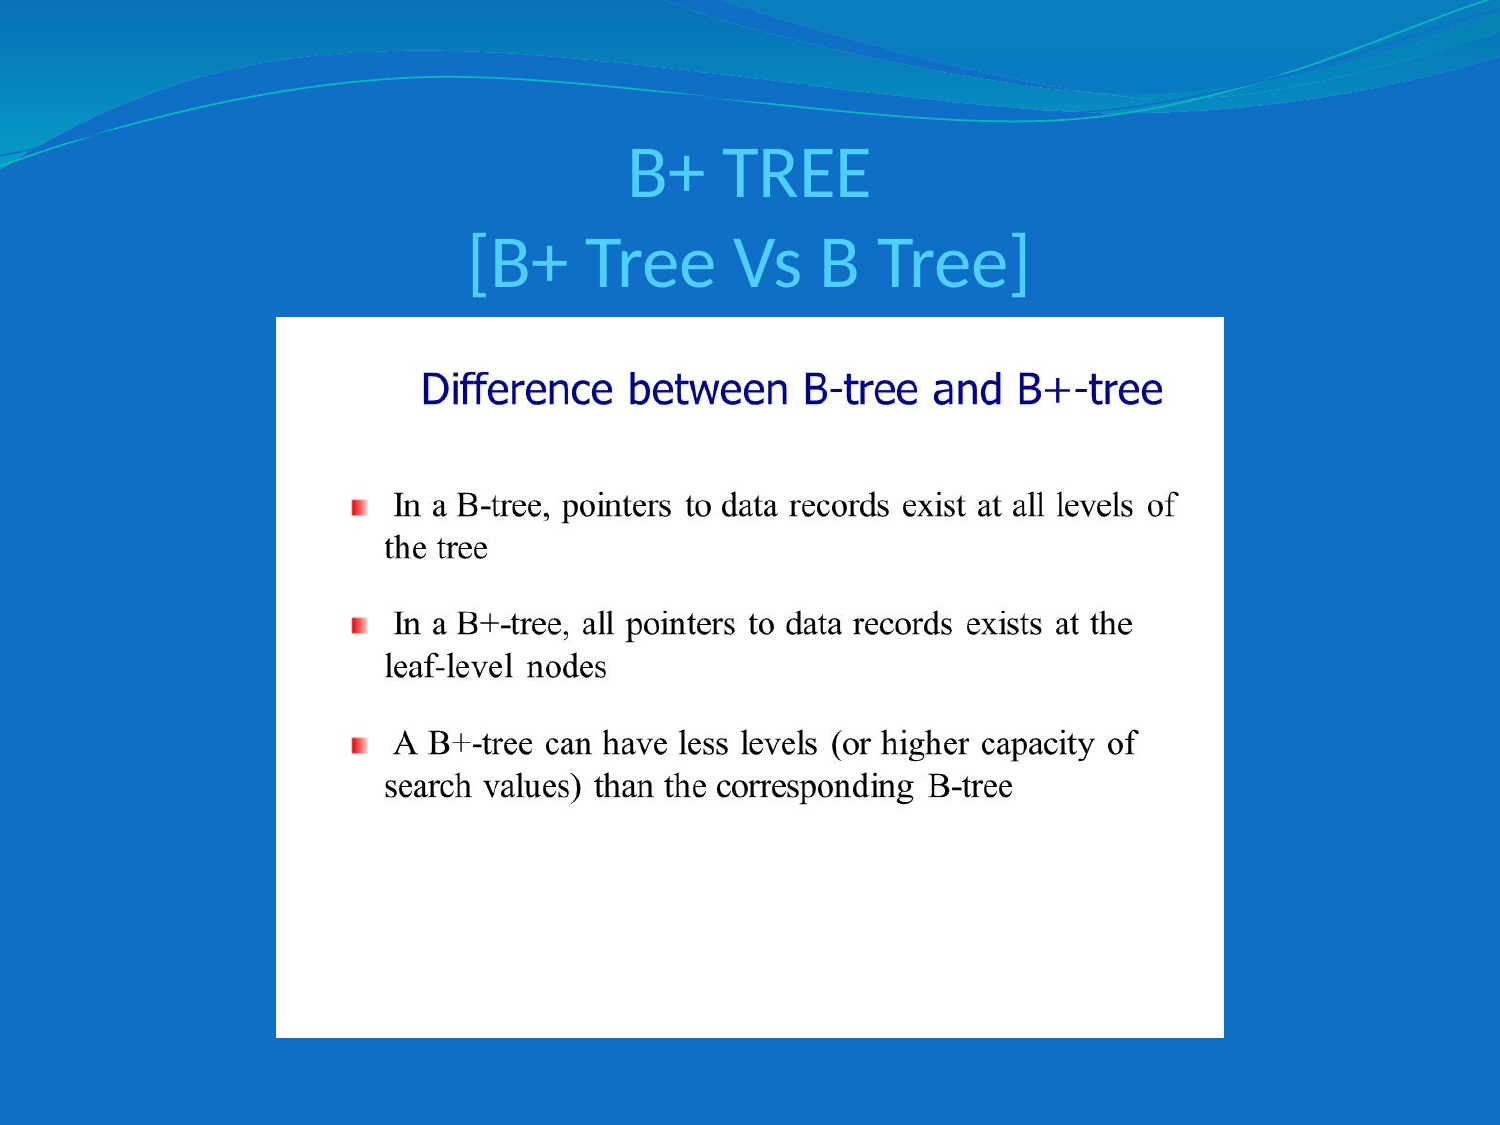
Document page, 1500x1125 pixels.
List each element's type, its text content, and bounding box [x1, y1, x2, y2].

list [275, 317, 1224, 1038]
title B+ TREE [B+ Tree Vs B Tree] [75, 115, 1425, 303]
